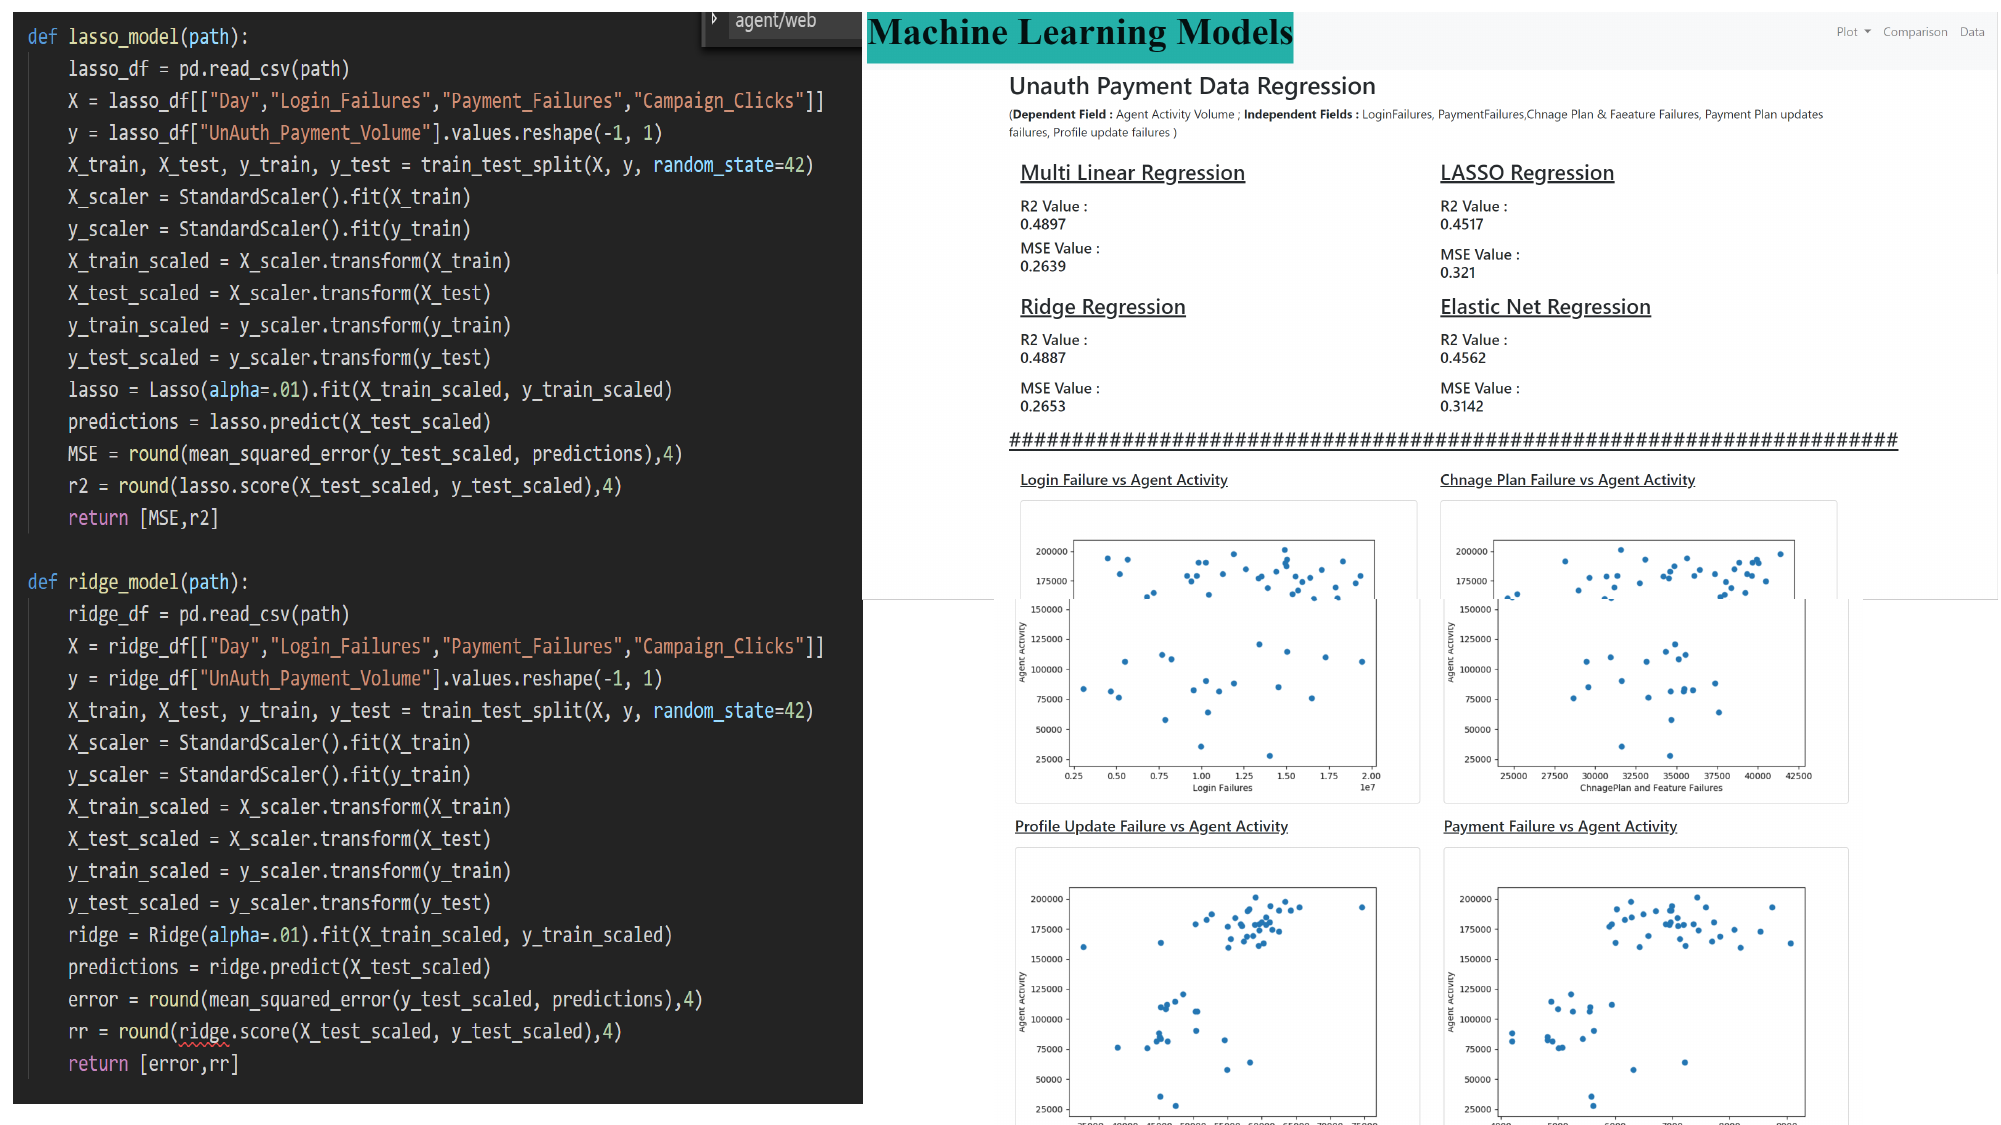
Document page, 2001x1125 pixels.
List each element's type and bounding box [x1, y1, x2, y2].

list [13, 12, 863, 1104]
picture [862, 12, 1998, 1125]
